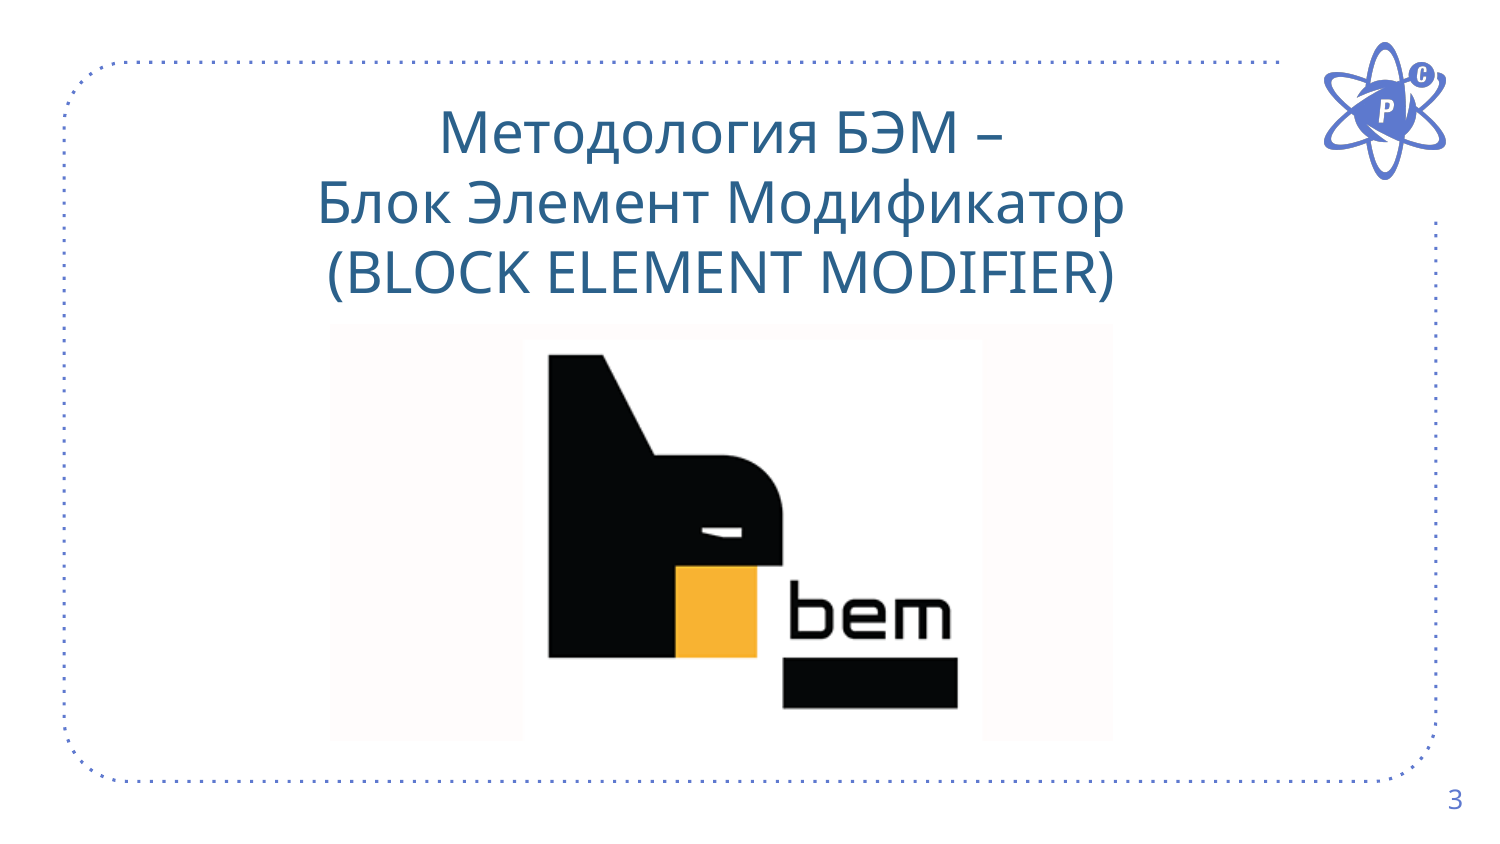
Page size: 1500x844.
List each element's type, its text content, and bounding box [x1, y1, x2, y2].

title Методология БЭМ – Блок Элемент Модификатор (BLOCK ELEMENT MODIFIER) [158, 80, 1285, 338]
picture [330, 324, 1113, 741]
slide_number 3 [1411, 753, 1500, 844]
picture [1324, 42, 1446, 180]
